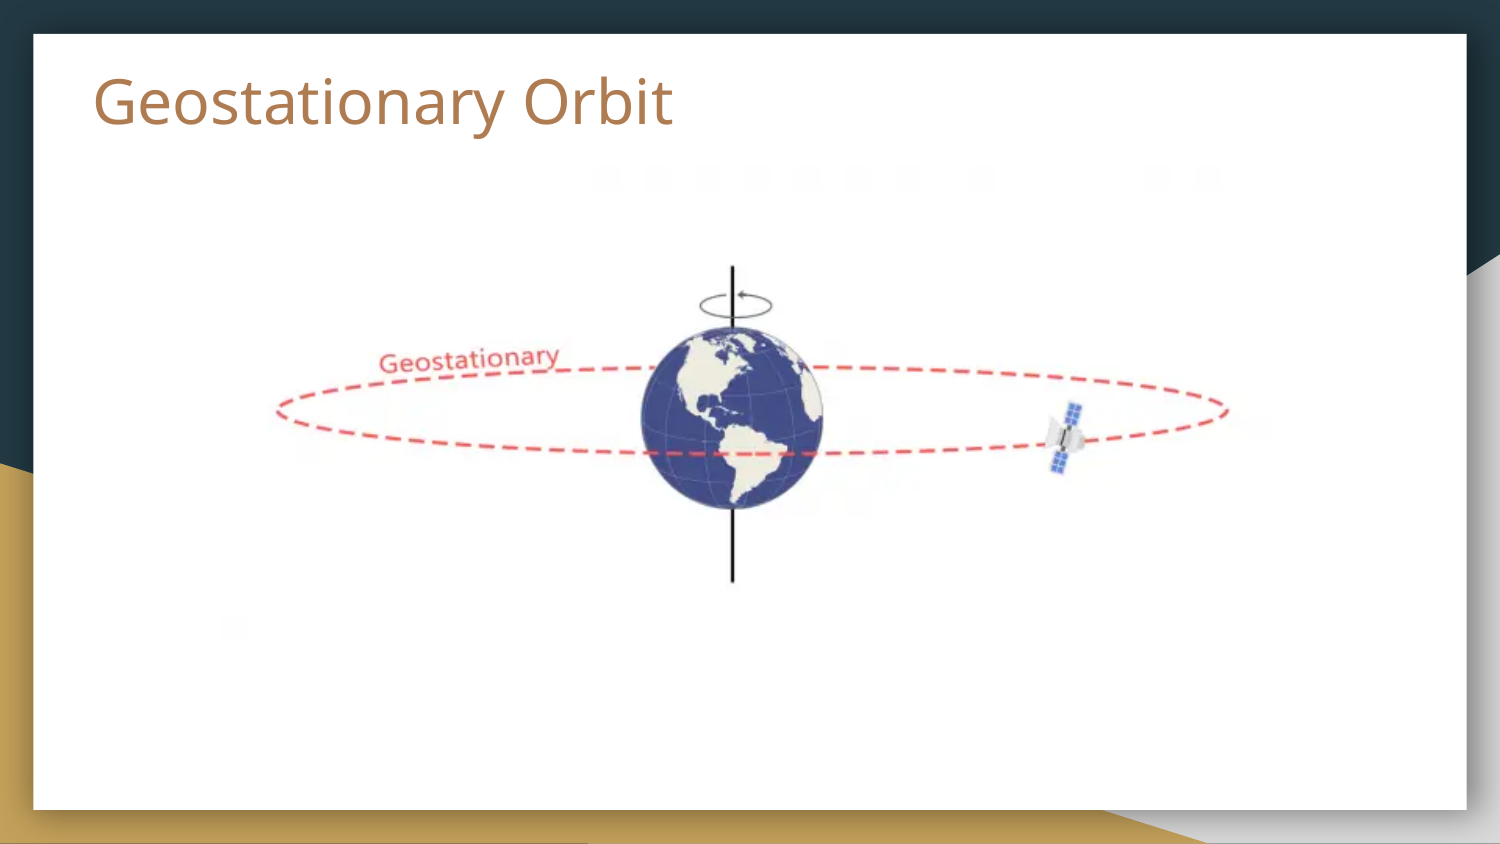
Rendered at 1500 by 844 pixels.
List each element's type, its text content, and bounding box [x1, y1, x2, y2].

title Geostationary Orbit [61, 46, 1448, 326]
picture [220, 165, 1280, 679]
